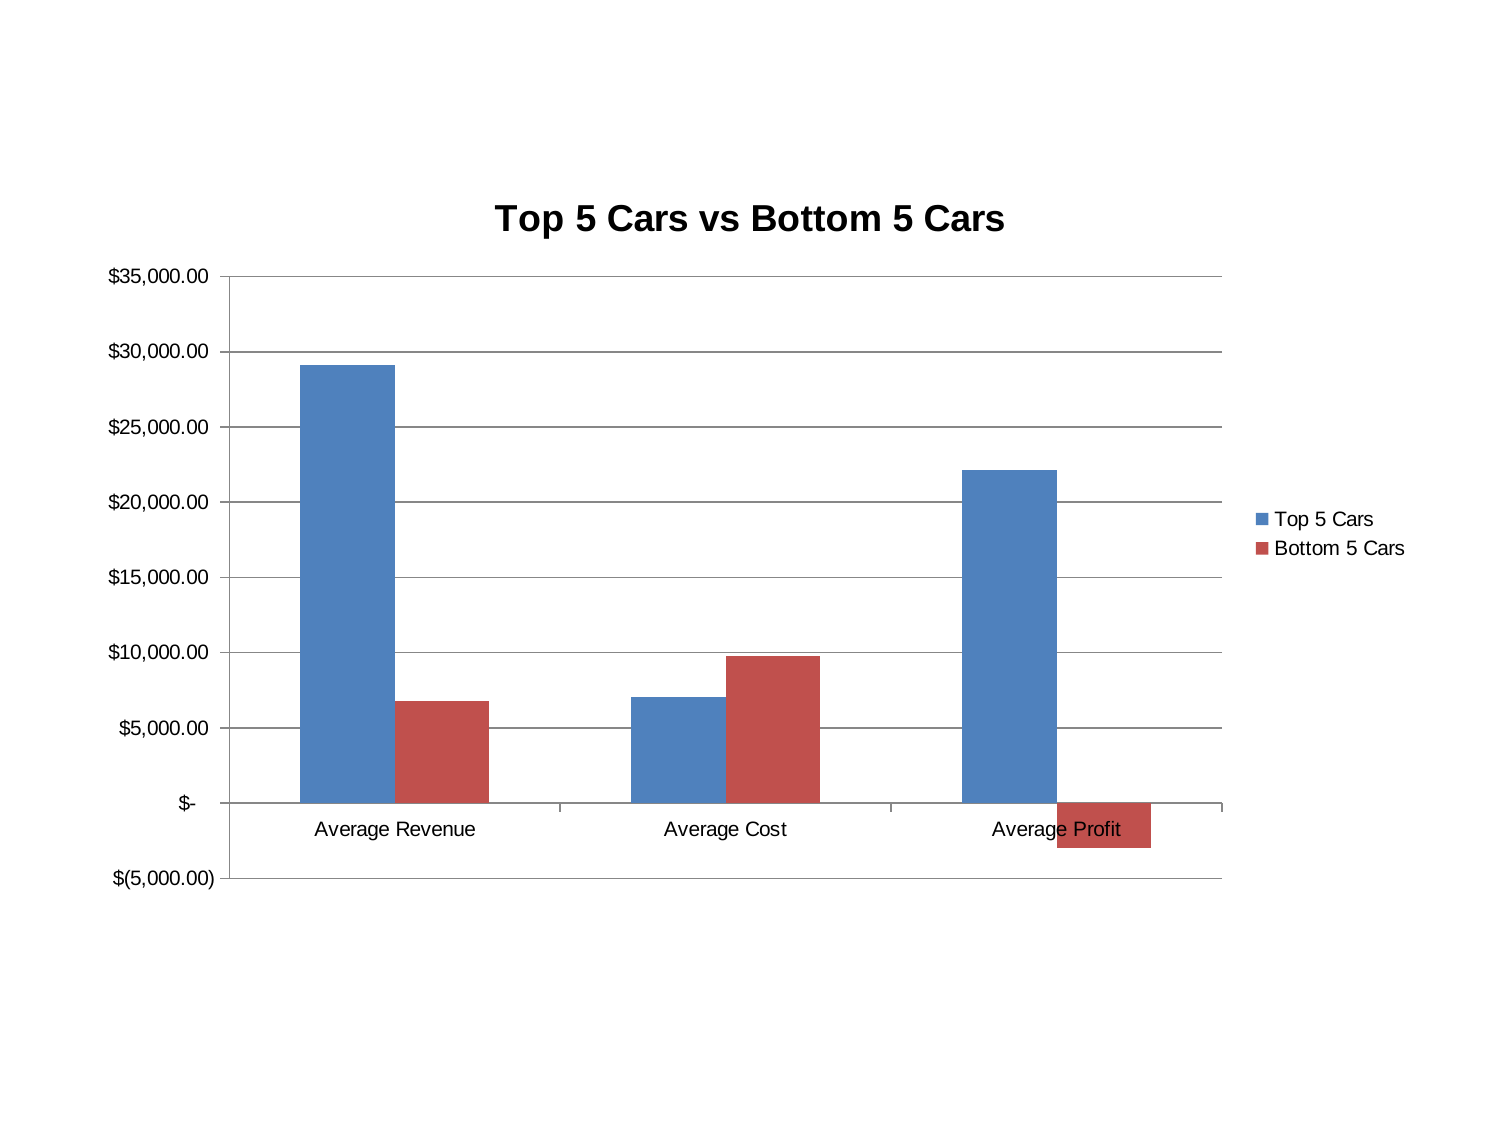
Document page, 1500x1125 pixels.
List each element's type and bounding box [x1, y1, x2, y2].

chart [74, 162, 1426, 906]
